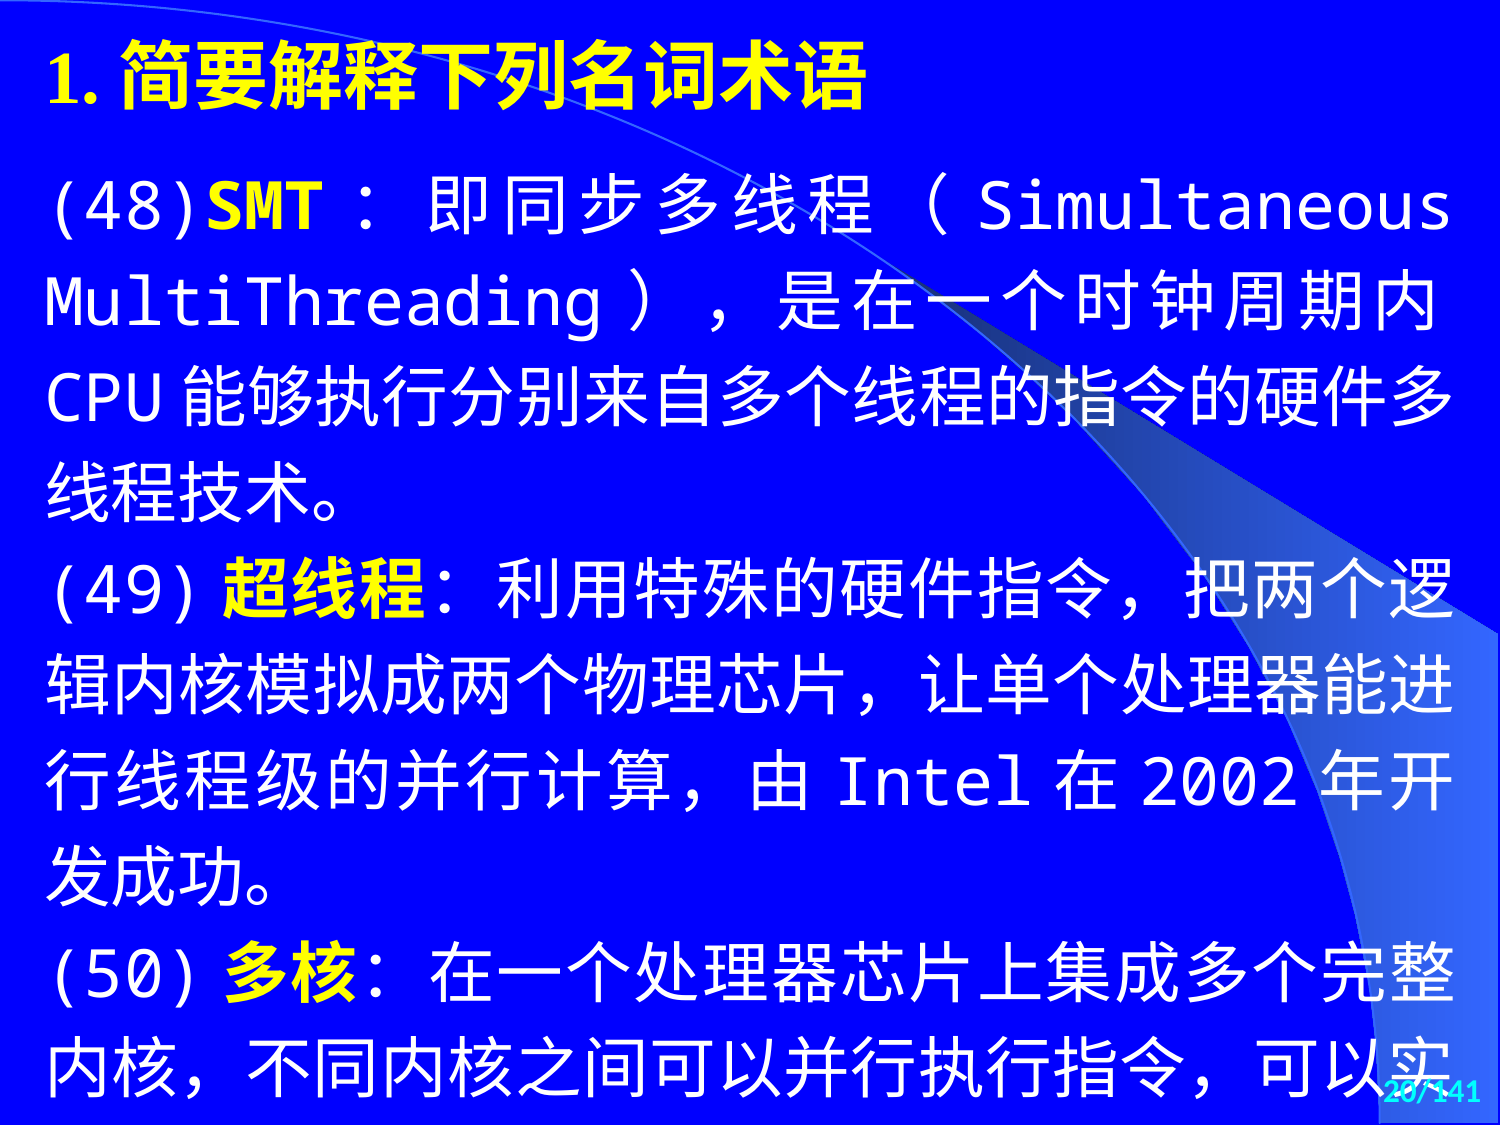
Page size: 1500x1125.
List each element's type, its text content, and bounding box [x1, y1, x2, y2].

text_box (48)SMT：即同步多线程（Simultaneous MultiThreading），是在一个时钟周期内CPU能够执行分别来自多个线程的指令的硬件多线程技术。 (49)超线程：利用特殊的硬件指令，把两个逻辑内核模拟成两个物理芯片，让单个处理器能进行线程级的并行计算，由Intel在2002年开发成功。 (50)多核：在一个处理器芯片上集成多个完整内核，不同内核之间可以并行执行指令，可以实现多个低频内核产生单个高频内核的处理效能。 [29, 139, 1471, 1125]
slide_number 20/141 [1318, 1061, 1497, 1121]
text_box 1.简要解释下列名词术语 [29, 2, 892, 126]
